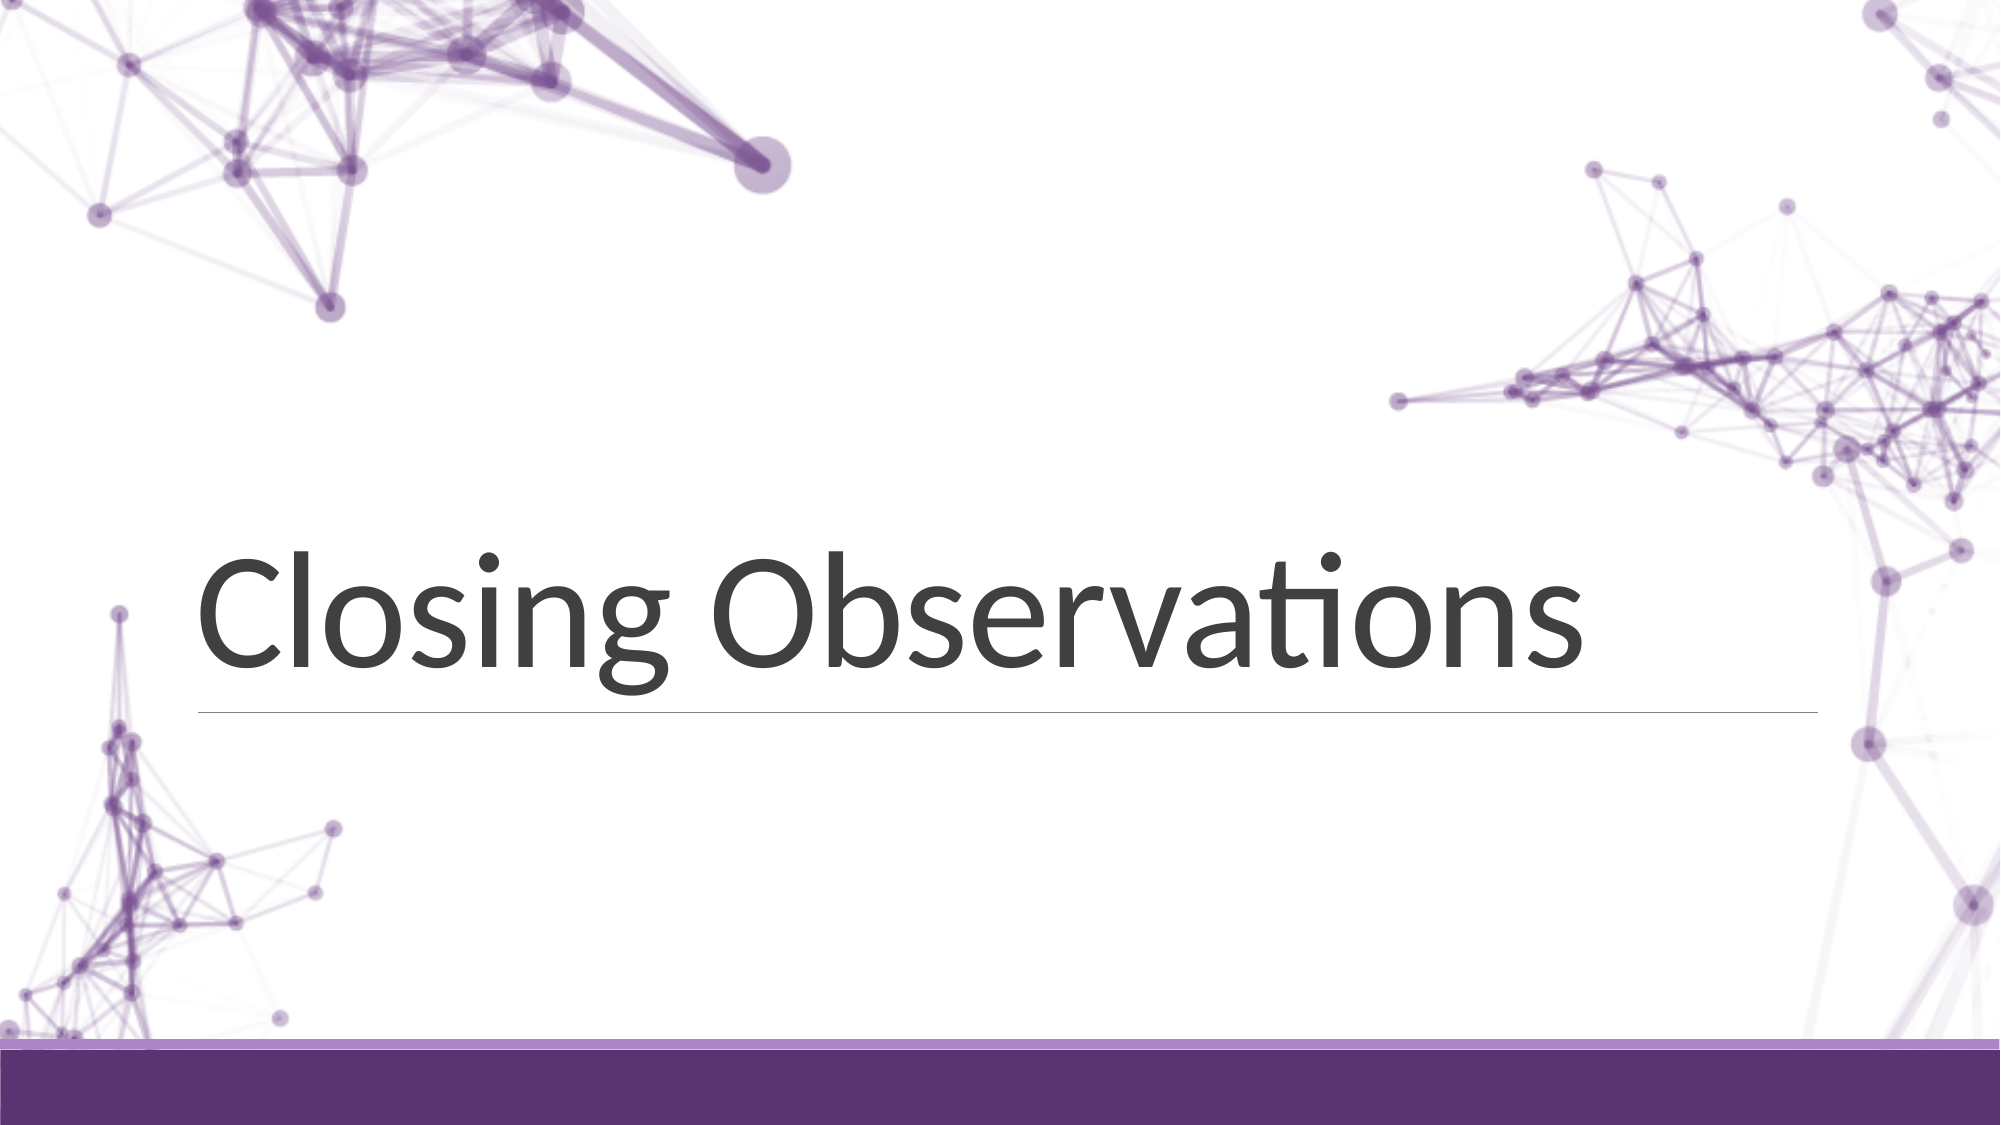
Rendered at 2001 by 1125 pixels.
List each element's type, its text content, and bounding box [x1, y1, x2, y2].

title Closing Observations [180, 124, 1830, 710]
